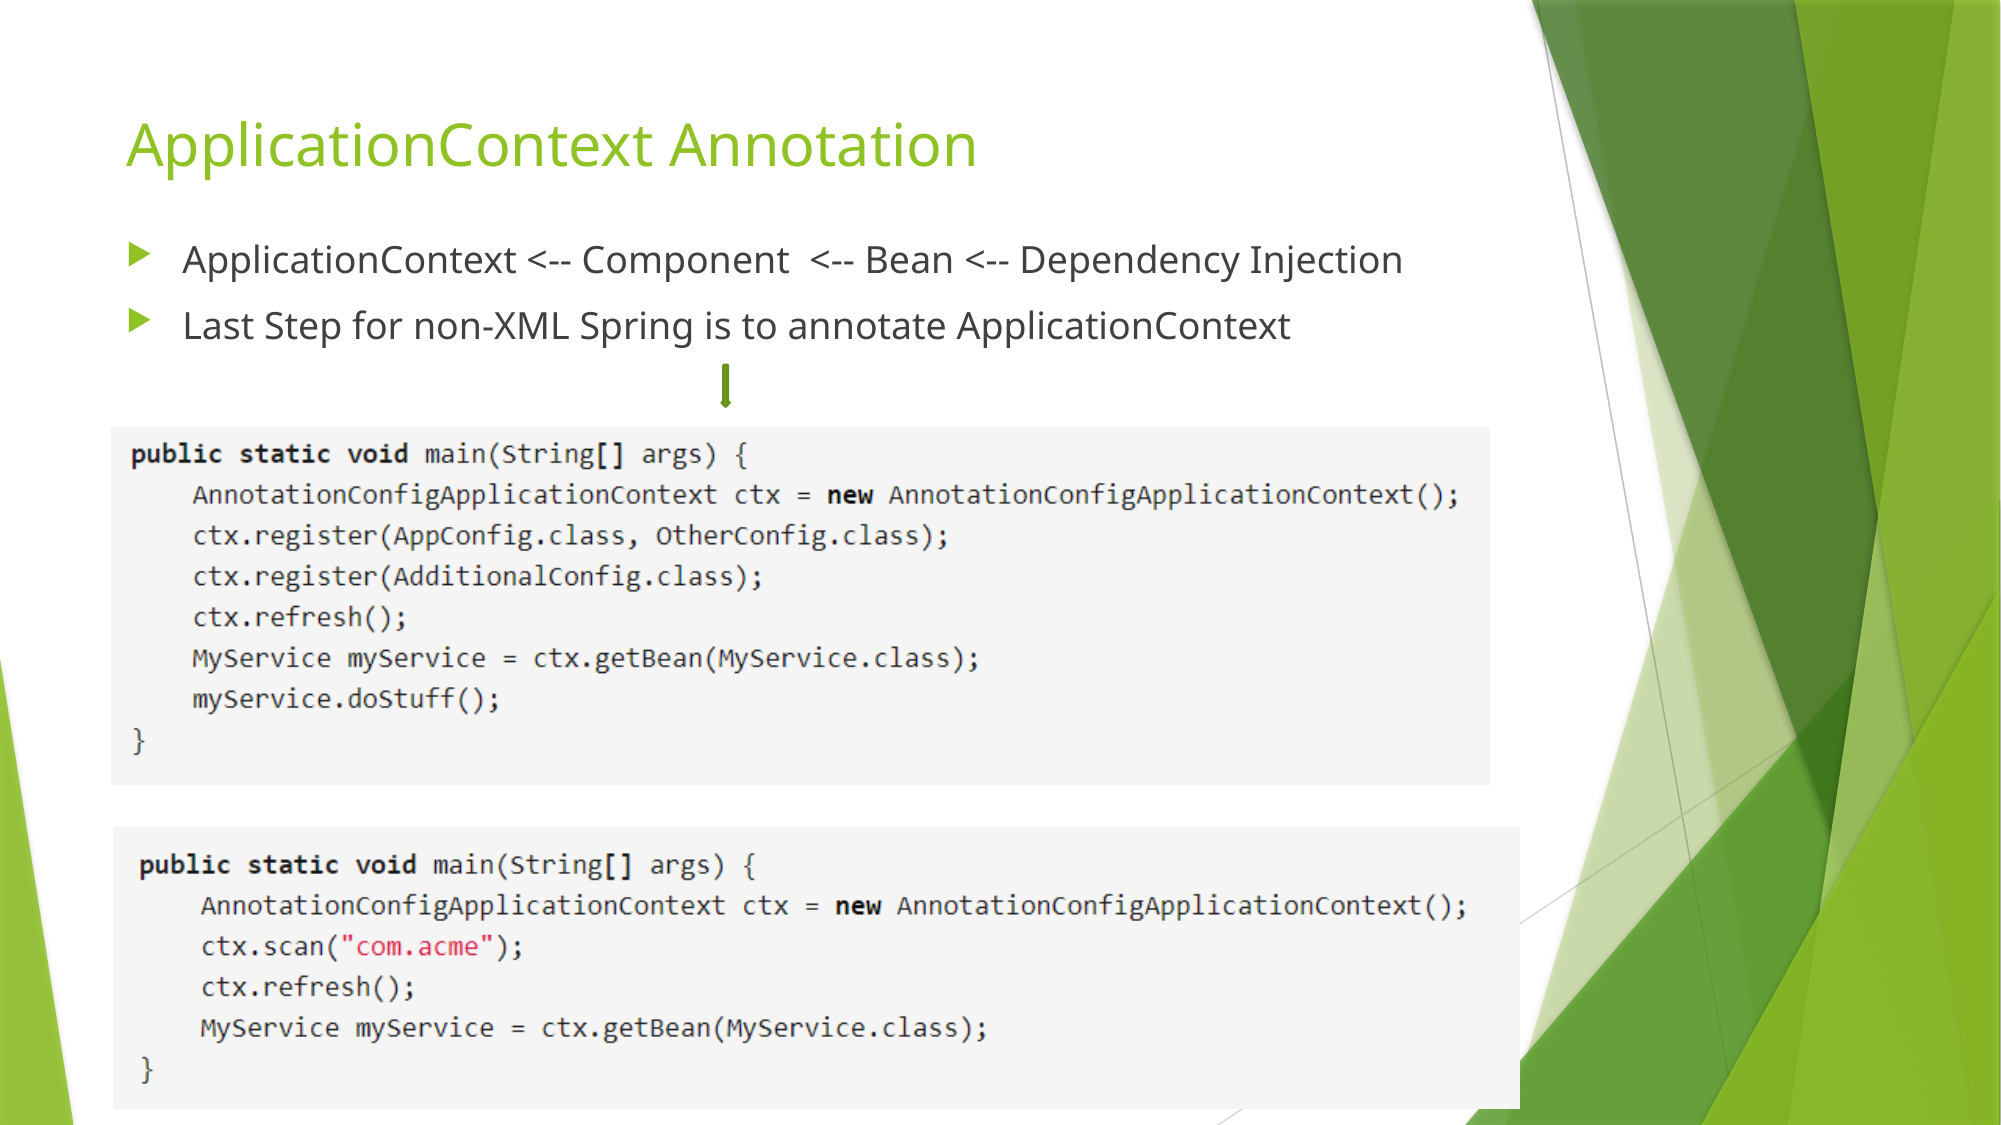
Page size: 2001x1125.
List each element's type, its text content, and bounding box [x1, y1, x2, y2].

title ApplicationContext Annotation [111, 99, 1522, 187]
list ApplicationContext <-- Component <-- Bean <-- Dependency Injection Last Step for non-XML Spring is to annotate ApplicationContext [111, 228, 1522, 386]
picture [110, 427, 1490, 785]
text_box [720, 363, 731, 408]
picture [112, 826, 1520, 1109]
